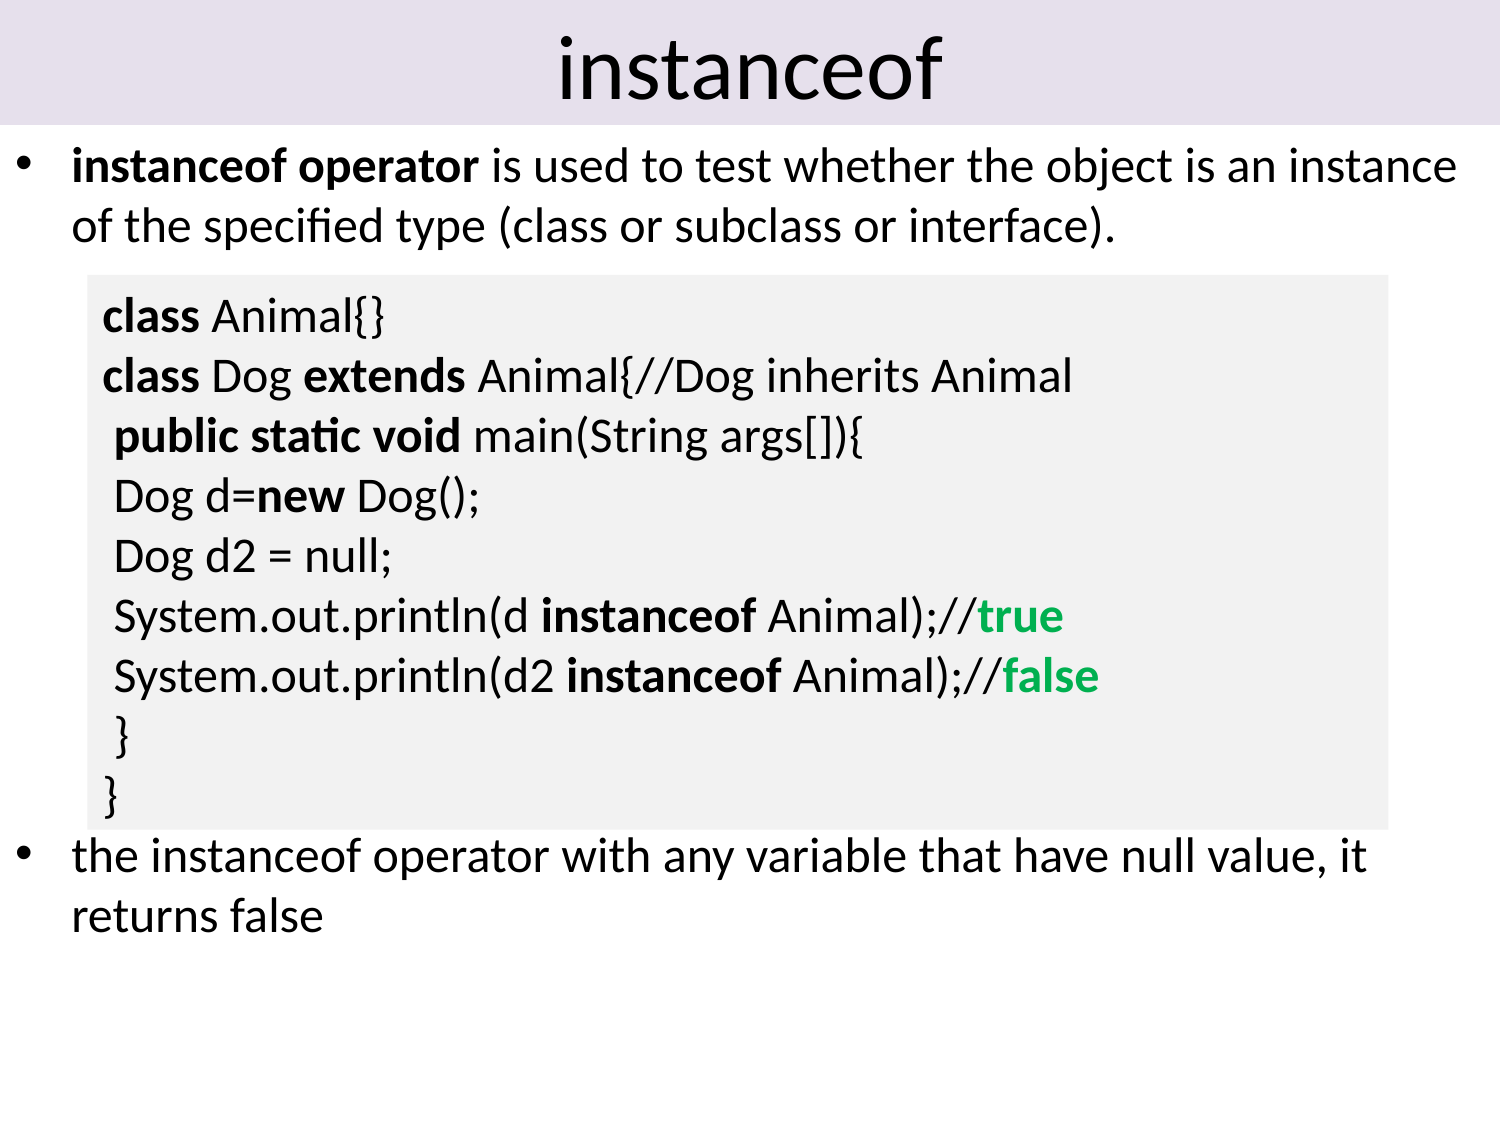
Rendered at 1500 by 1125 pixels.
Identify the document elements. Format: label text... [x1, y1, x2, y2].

text_box class Animal{} class Dog extends Animal{//Dog inherits Animal public static void main(String args[]){ Dog d=new Dog(); Dog d2 = null; System.out.println(d instanceof Animal);//true System.out.println(d2 instanceof Animal);//false } } [87, 274, 1389, 830]
title instanceof [0, 0, 1500, 125]
list instanceof operator is used to test whether the object is an instance of the specified type (class or subclass or interface). the instanceof operator with any variable that have null value, it returns false [0, 125, 1500, 1125]
